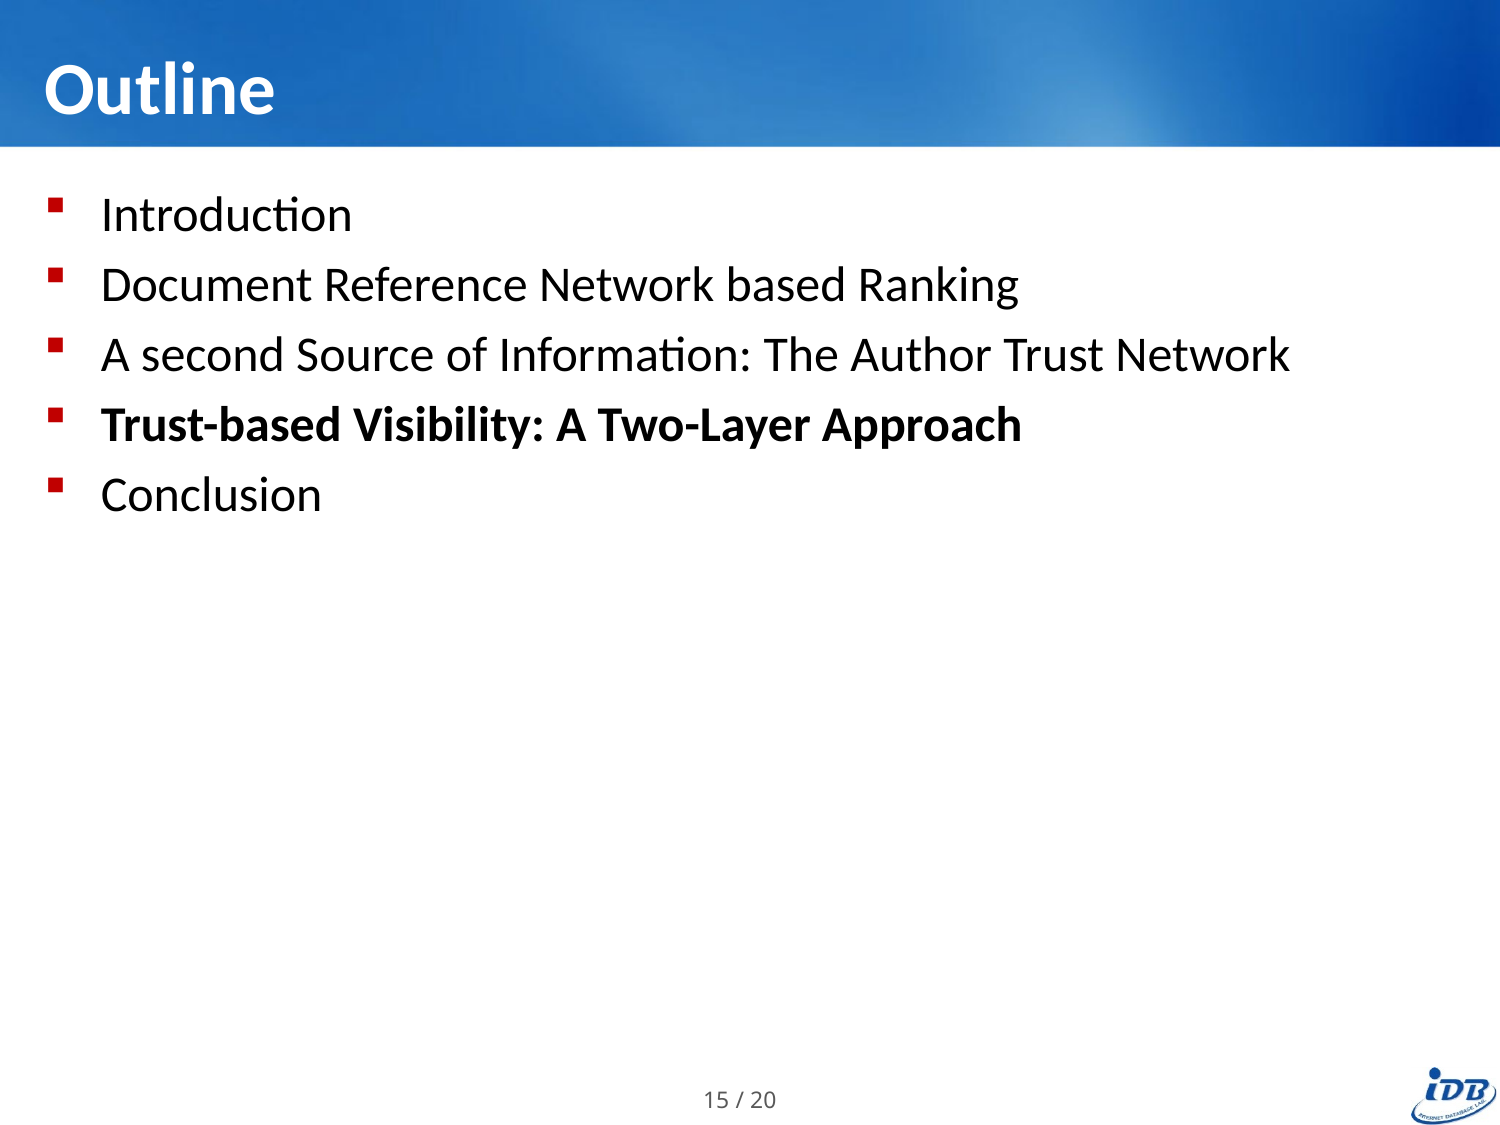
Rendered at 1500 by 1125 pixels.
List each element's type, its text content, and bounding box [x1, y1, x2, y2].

picture [0, 0, 1500, 1125]
list Introduction Document Reference Network based Ranking A second Source of Information: The Author Trust Network Trust-based Visibility: A Two-Layer Approach Conclusion [29, 174, 1471, 1071]
title Outline [29, 19, 1471, 149]
